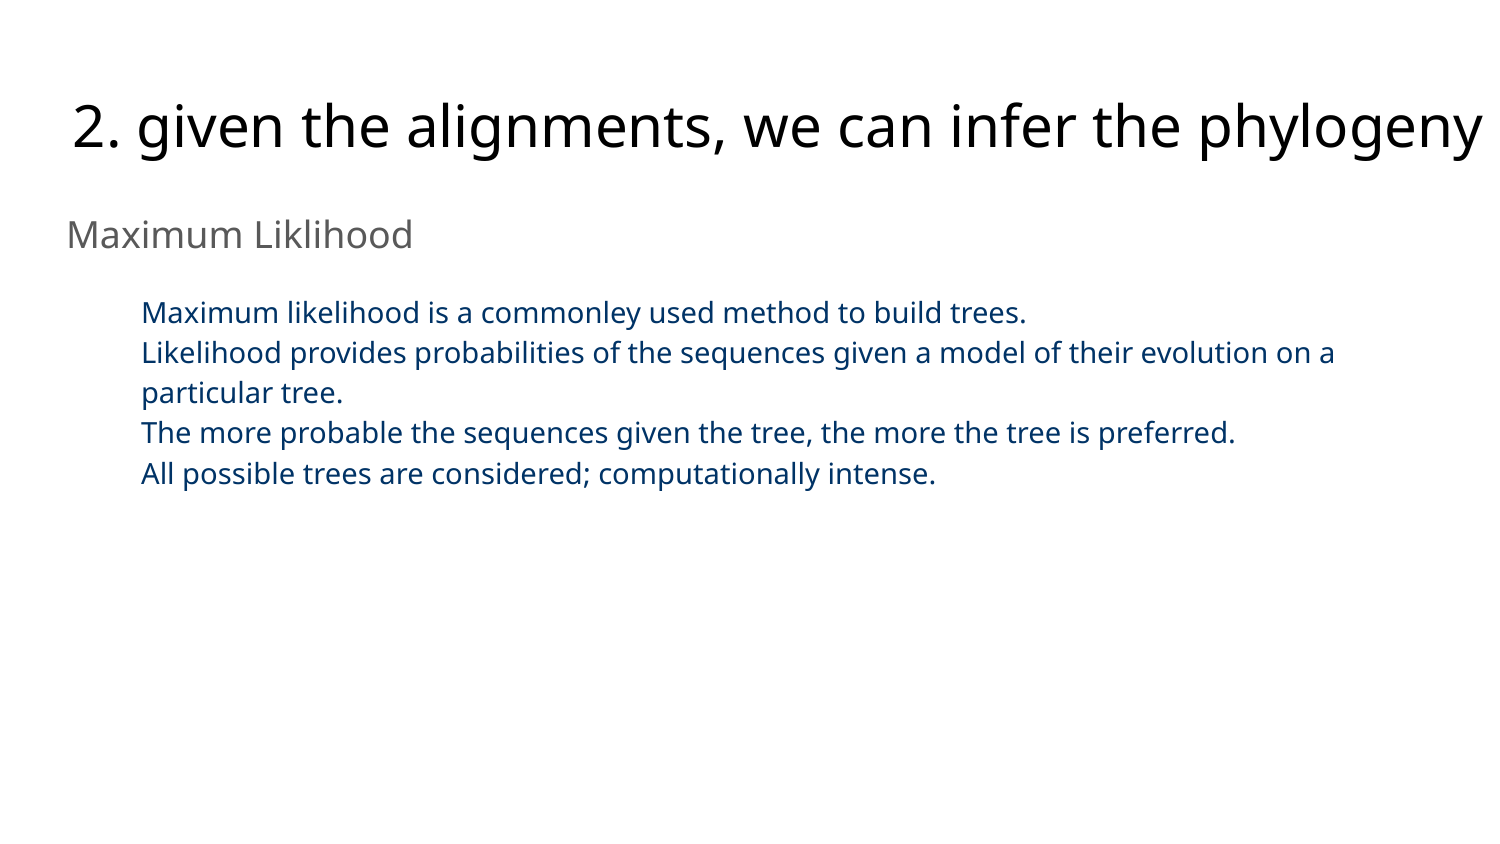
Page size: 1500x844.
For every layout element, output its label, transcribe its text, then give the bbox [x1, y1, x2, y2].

list Maximum Liklihood Maximum likelihood is a commonley used method to build trees. Likelihood provides probabilities of the sequences given a model of their evolution on a particular tree. The more probable the sequences given the tree, the more the tree is preferred. All possible trees are considered; computationally intense. [51, 189, 1449, 750]
title 2. given the alignments, we can infer the phylogeny [57, 74, 1500, 168]
